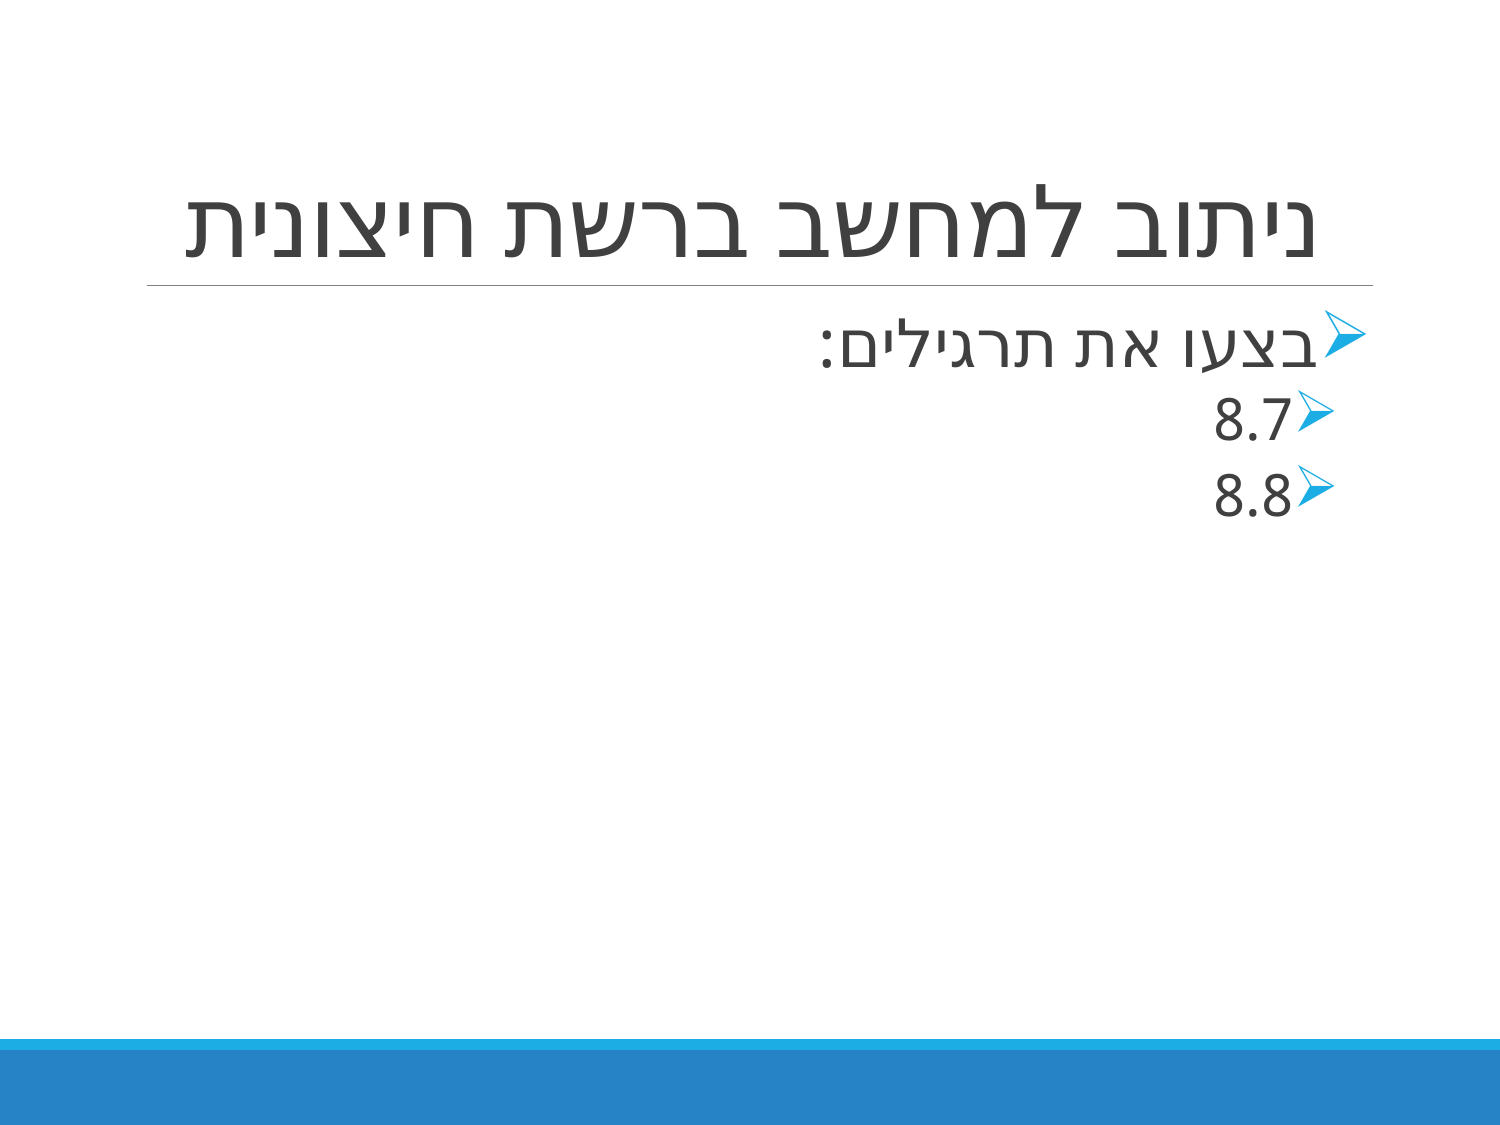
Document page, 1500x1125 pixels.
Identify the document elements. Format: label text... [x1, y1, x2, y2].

title ניתוב למחשב ברשת חיצונית [135, 47, 1373, 285]
list בצעו את תרגילים: 8.7 8.8 [135, 302, 1373, 963]
